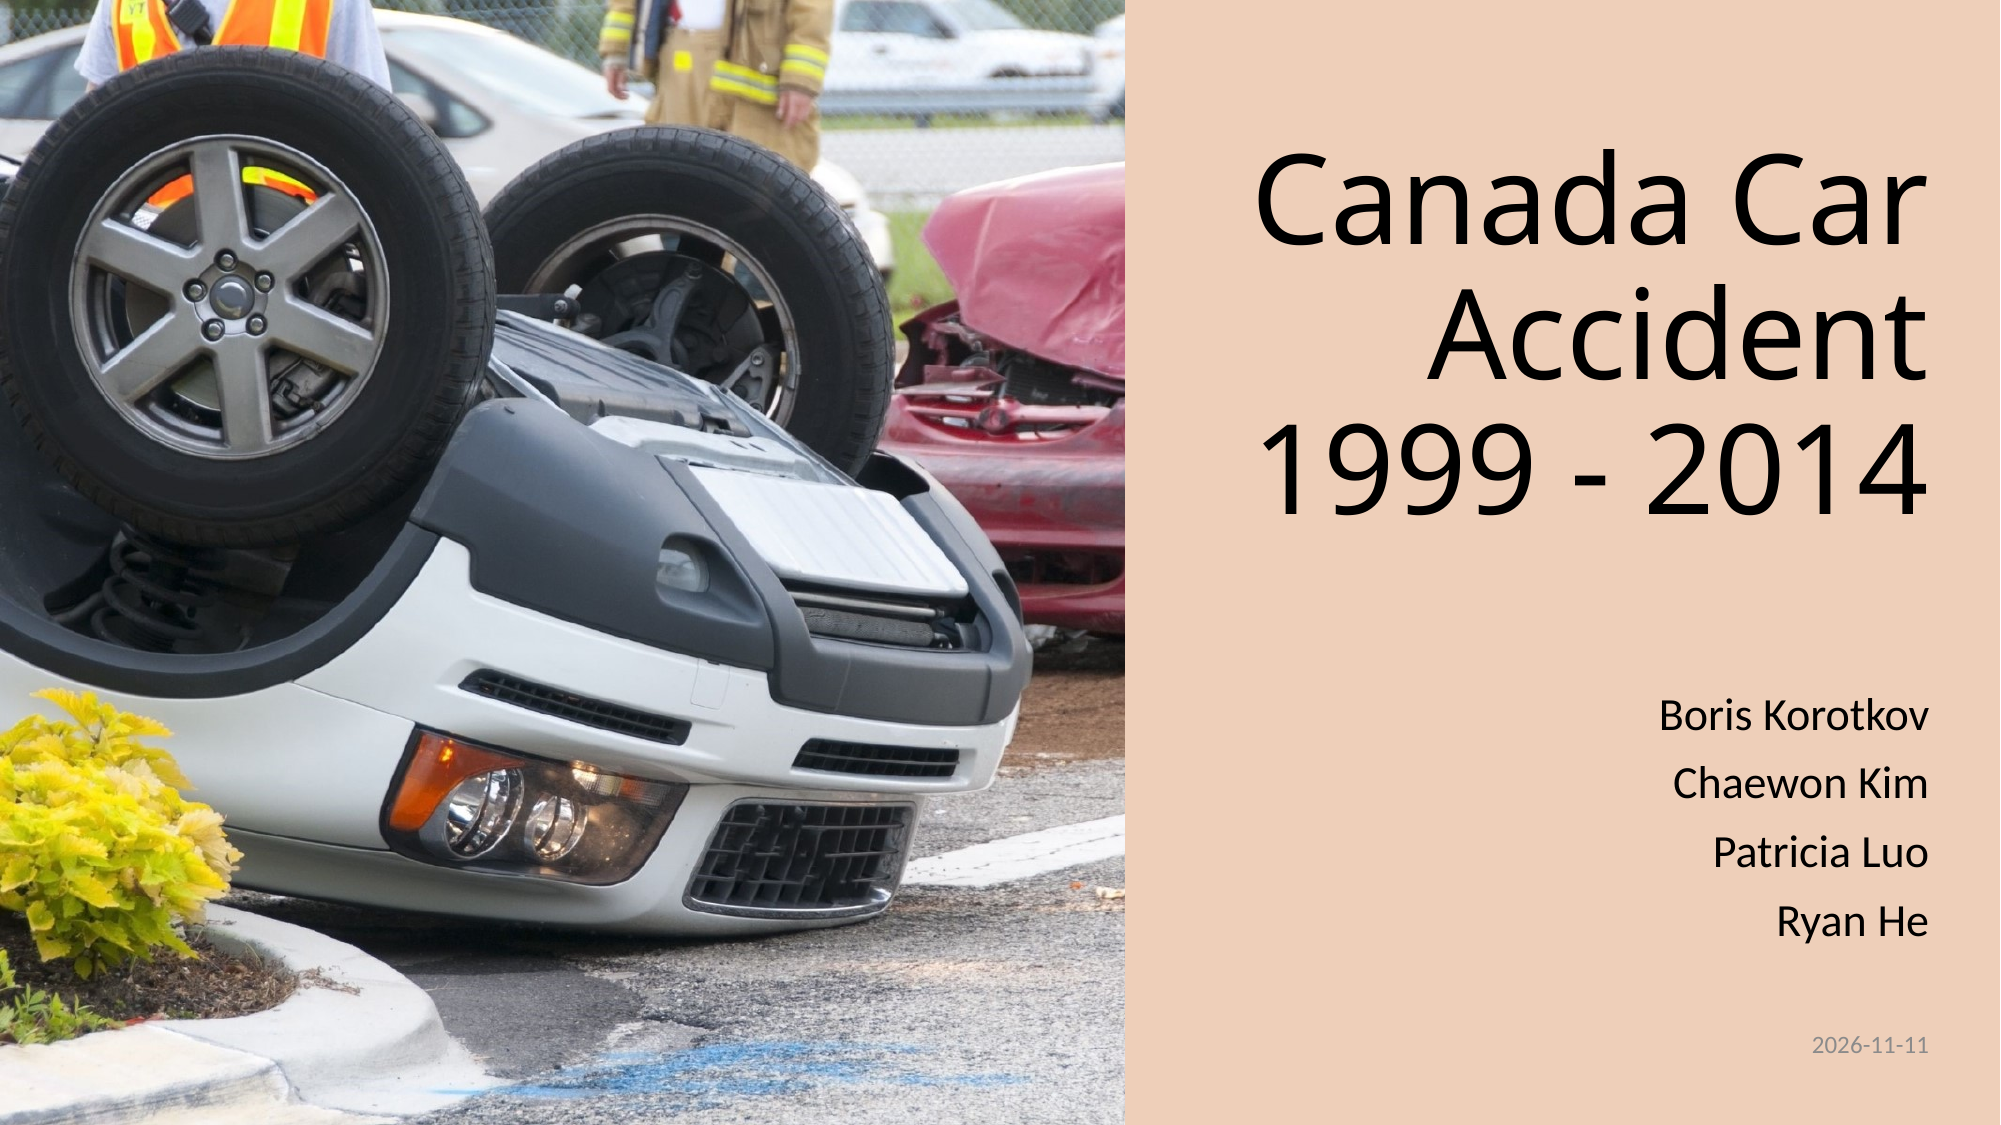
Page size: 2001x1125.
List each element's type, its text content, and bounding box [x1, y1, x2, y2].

picture [0, 0, 1125, 1125]
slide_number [1494, 1013, 1945, 1074]
subtitle Boris Korotkov Chaewon Kim Patricia Luo Ryan He [1176, 683, 1945, 955]
title Canada Car Accident 1999 - 2014 [1176, 54, 1945, 624]
